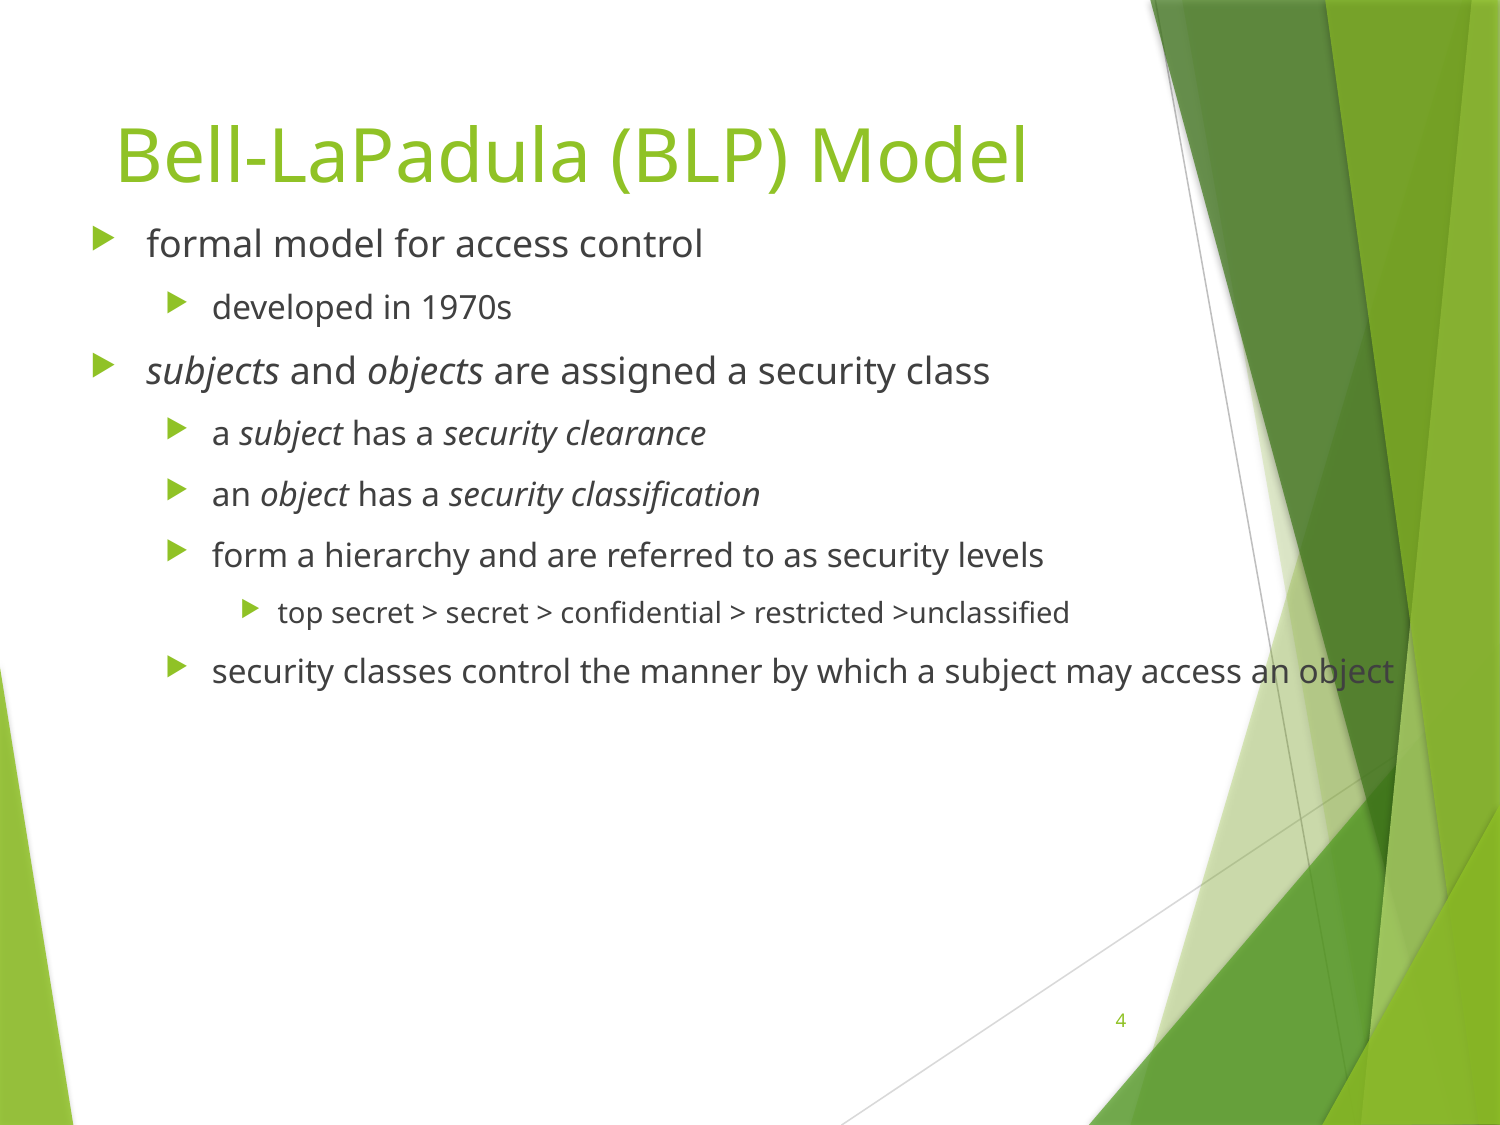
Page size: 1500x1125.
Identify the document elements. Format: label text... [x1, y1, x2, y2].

slide_number 4 [1057, 991, 1142, 1051]
list formal model for access control developed in 1970s subjects and objects are assigned a security class a subject has a security clearance an object has a security classification form a hierarchy and are referred to as security levels top secret > secret > confidential > restricted >unclassified security classes control the manner by which a subject may access an object [75, 212, 1483, 1005]
title Bell-LaPadula (BLP) Model [99, 99, 1142, 212]
